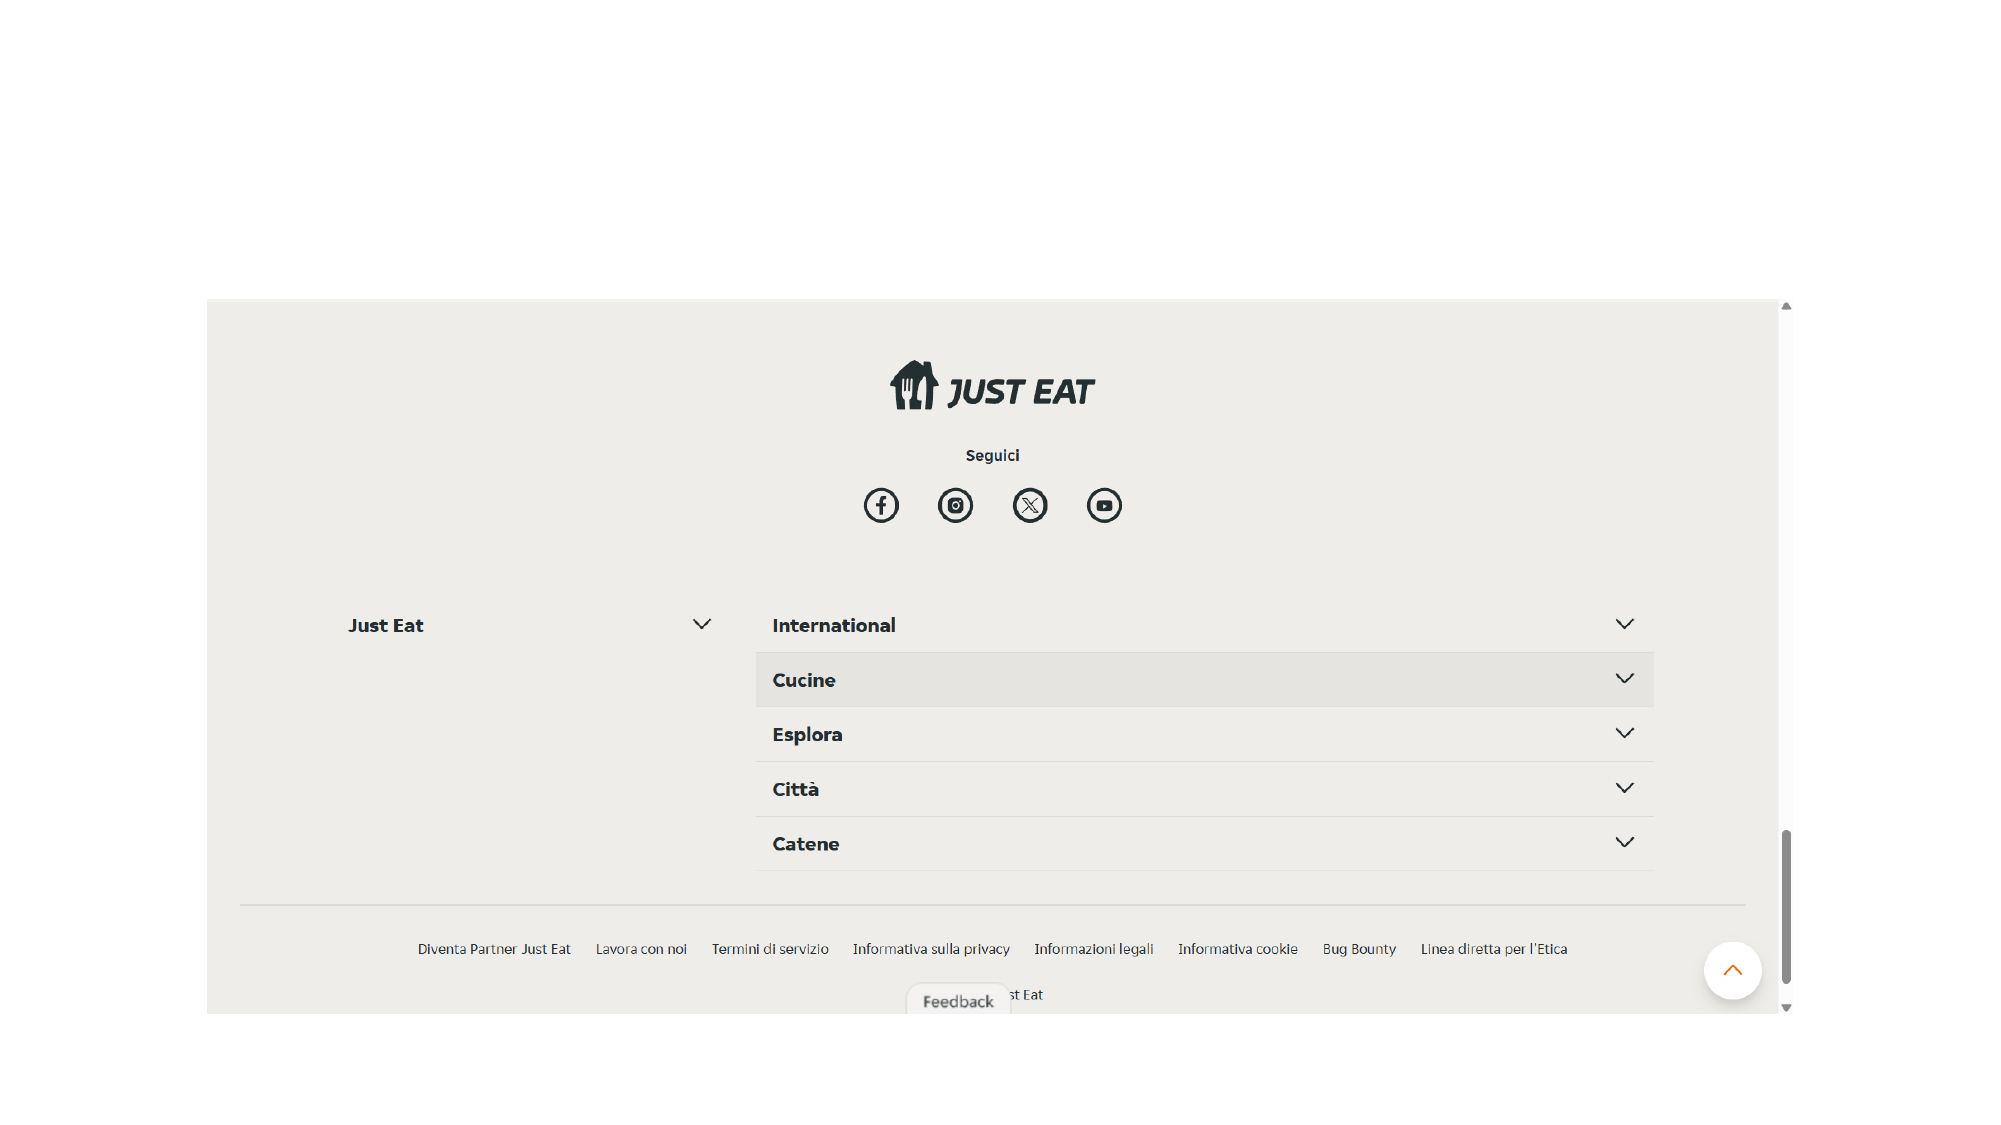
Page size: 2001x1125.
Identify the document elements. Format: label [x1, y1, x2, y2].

list [207, 298, 1793, 1014]
